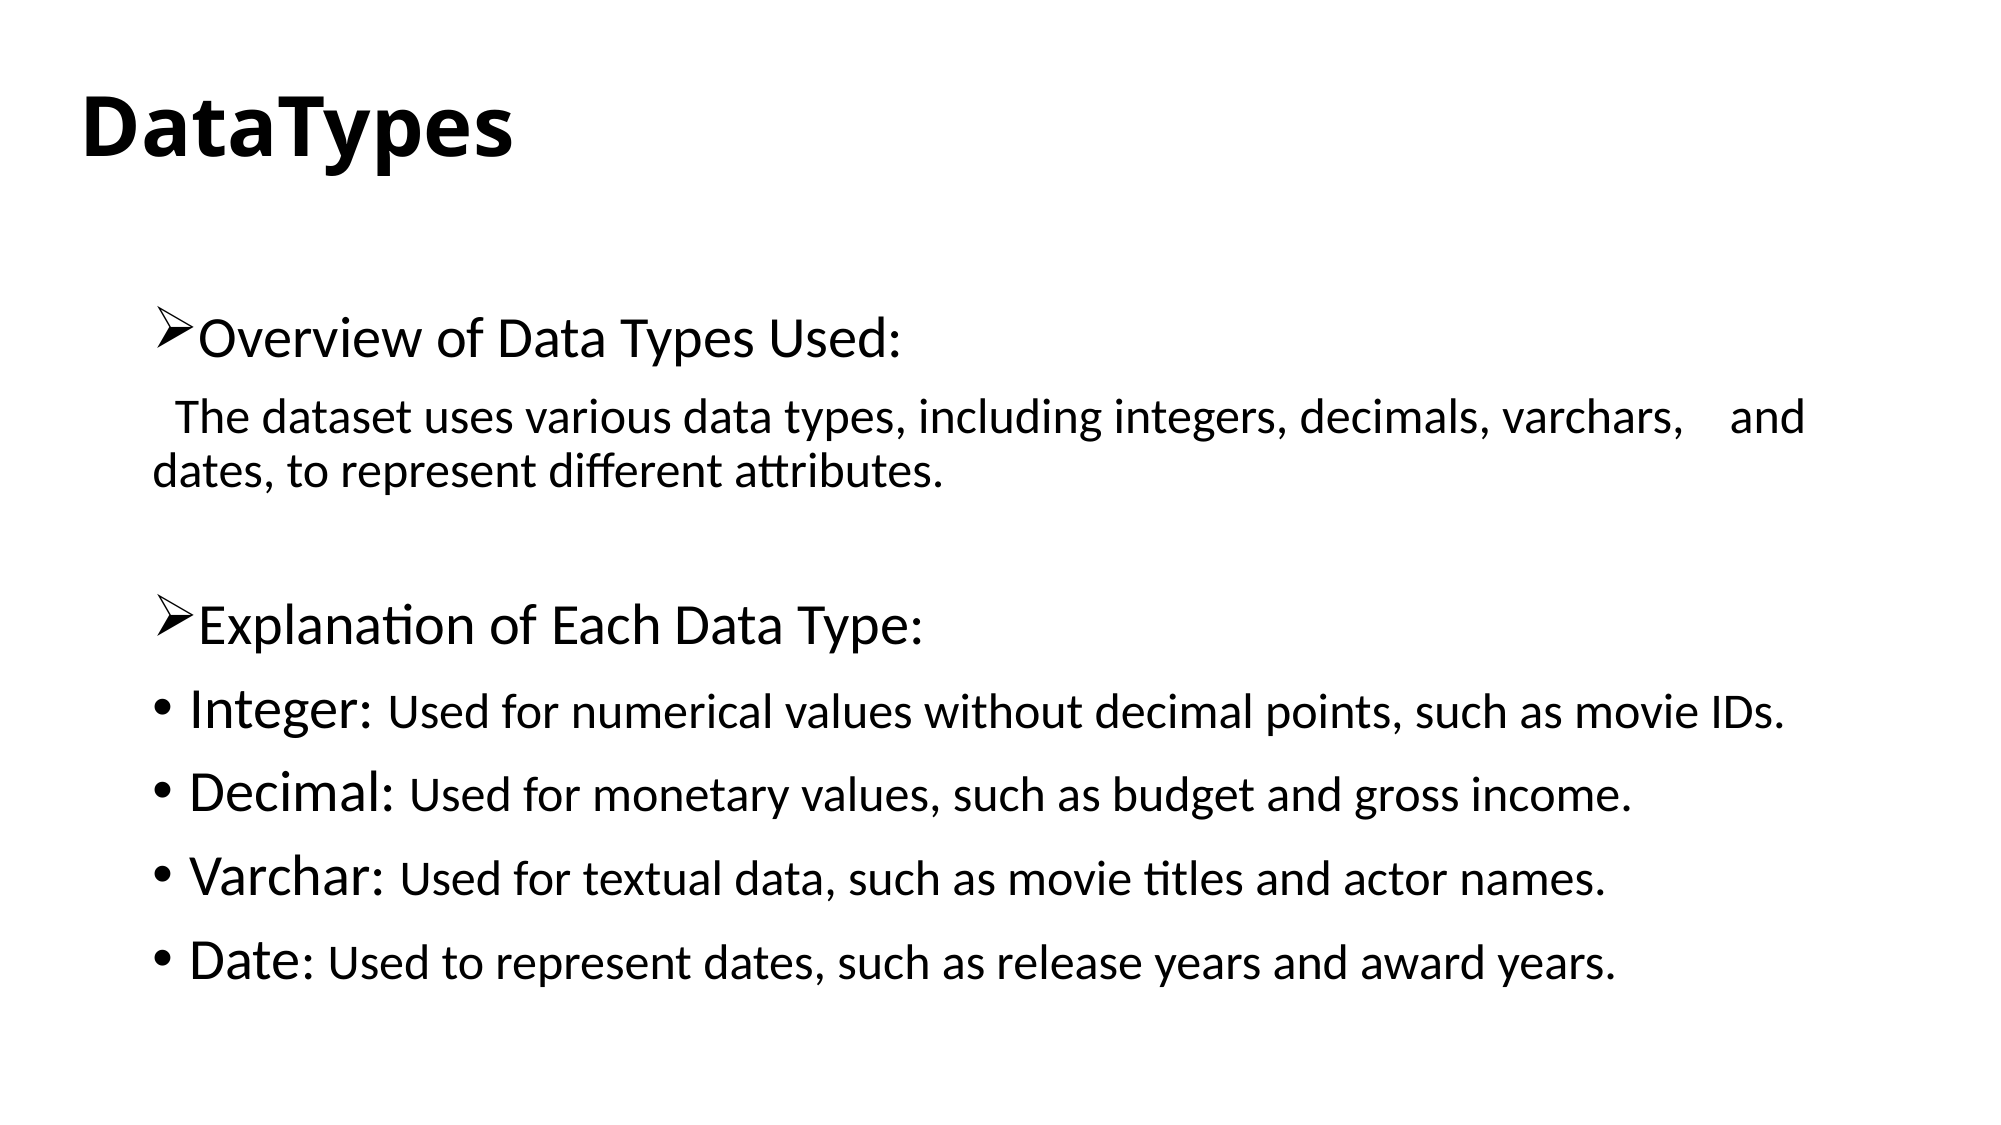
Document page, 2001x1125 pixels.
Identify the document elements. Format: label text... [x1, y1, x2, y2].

list Overview of Data Types Used: The dataset uses various data types, including integers, decimals, varchars, and dates, to represent different attributes. Explanation of Each Data Type: Integer: Used for numerical values without decimal points, such as movie IDs. Decimal: Used for monetary values, such as budget and gross income. Varchar: Used for textual data, such as movie titles and actor names. Date: Used to represent dates, such as release years and award years. [137, 299, 1863, 1014]
title DataTypes [64, 30, 1863, 230]
